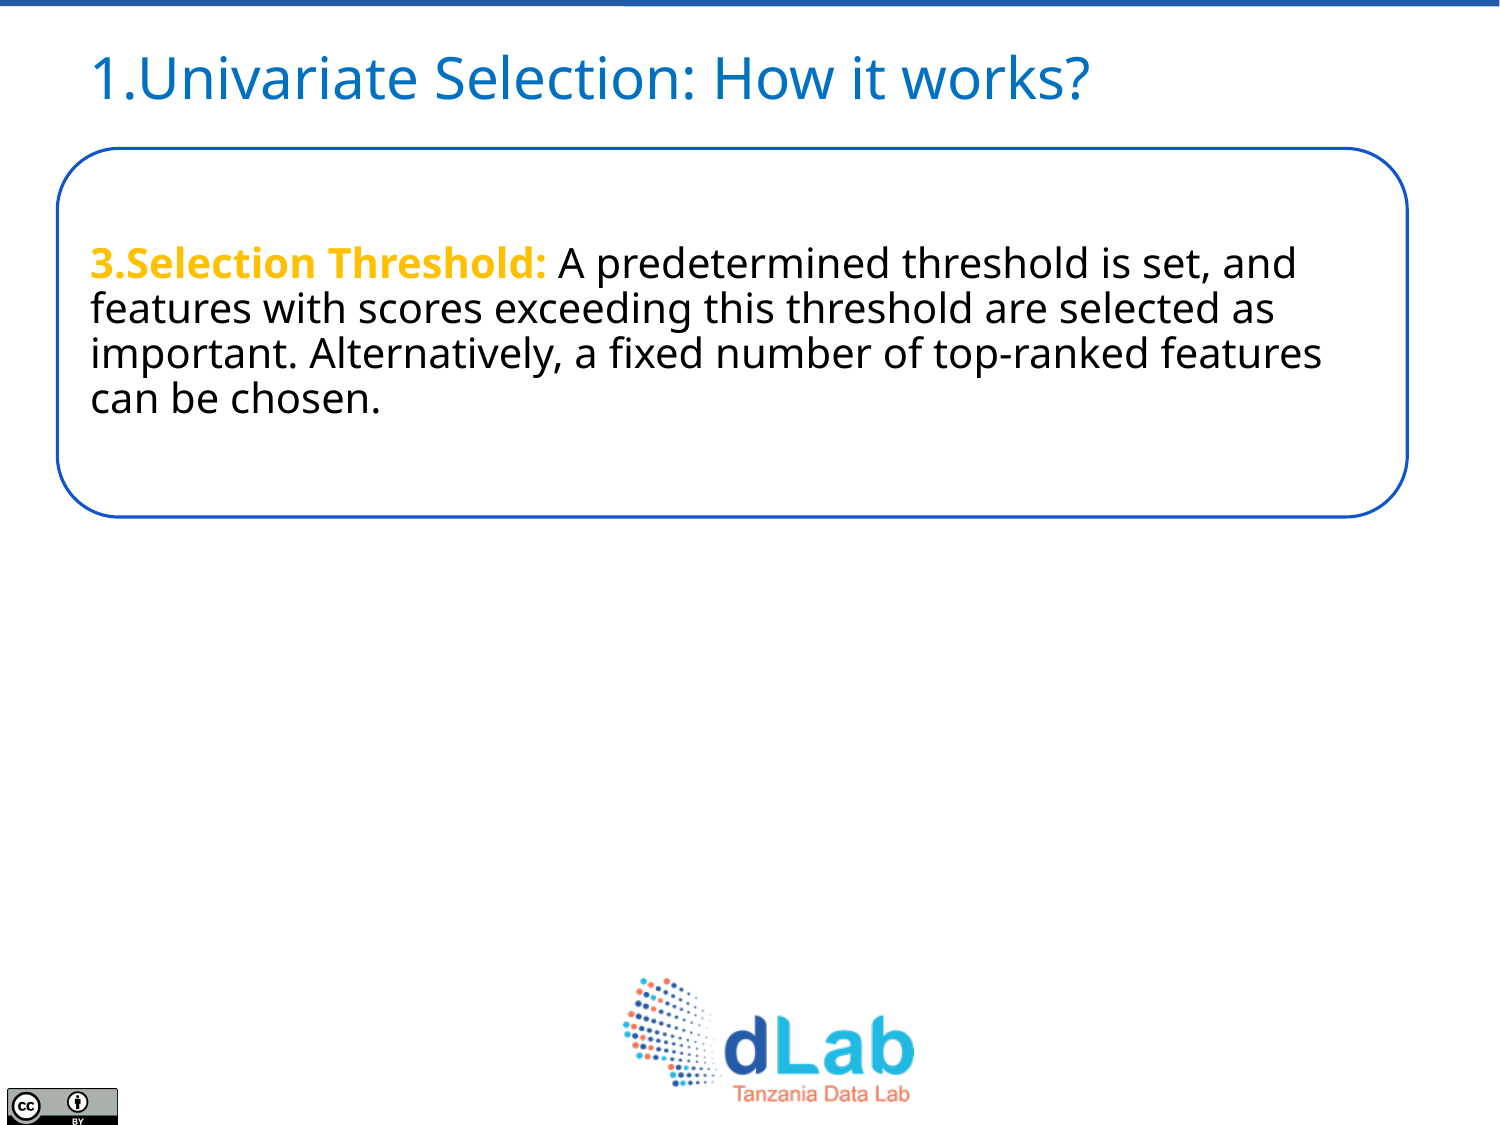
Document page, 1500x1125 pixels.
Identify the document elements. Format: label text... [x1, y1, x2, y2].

picture [7, 1088, 118, 1125]
title 1.Univariate Selection: How it works? [75, 11, 1425, 142]
text_box 3.Selection Threshold: A predetermined threshold is set, and features with scores exceeding this threshold are selected as important. Alternatively, a fixed number of top-ranked features can be chosen. [57, 148, 1408, 518]
picture [623, 978, 914, 1102]
